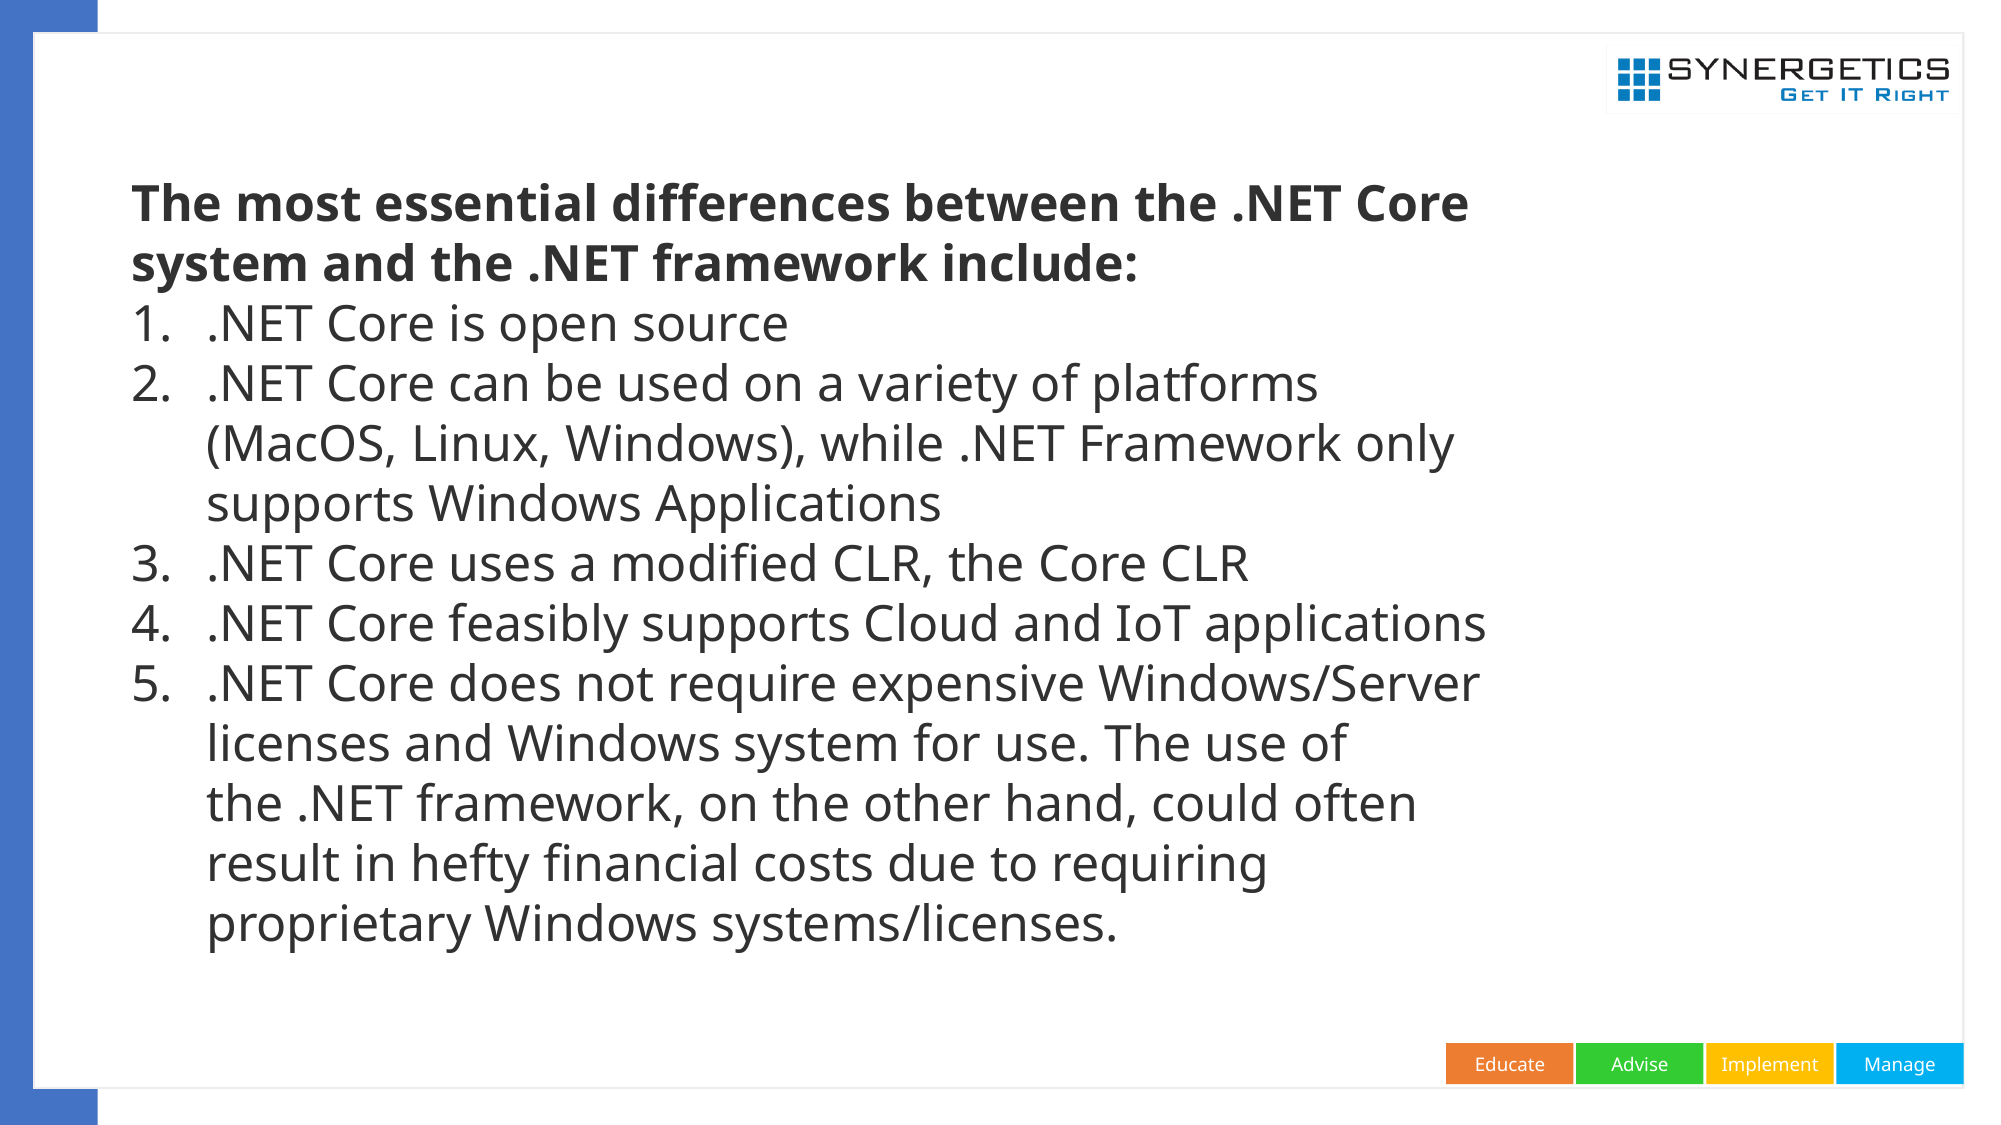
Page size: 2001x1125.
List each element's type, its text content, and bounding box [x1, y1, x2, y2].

text_box The most essential differences between the .NET Core system and the .NET framework include: .NET Core is open source .NET Core can be used on a variety of platforms (MacOS, Linux, Windows), while .NET Framework only supports Windows Applications .NET Core uses a modified CLR, the Core CLR .NET Core feasibly supports Cloud and IoT applications .NET Core does not require expensive Windows/Server licenses and Windows system for use. The use of the .NET framework, on the other hand, could often result in hefty financial costs due to requiring proprietary Windows systems/licenses. [116, 163, 1513, 959]
picture [1606, 45, 1960, 114]
